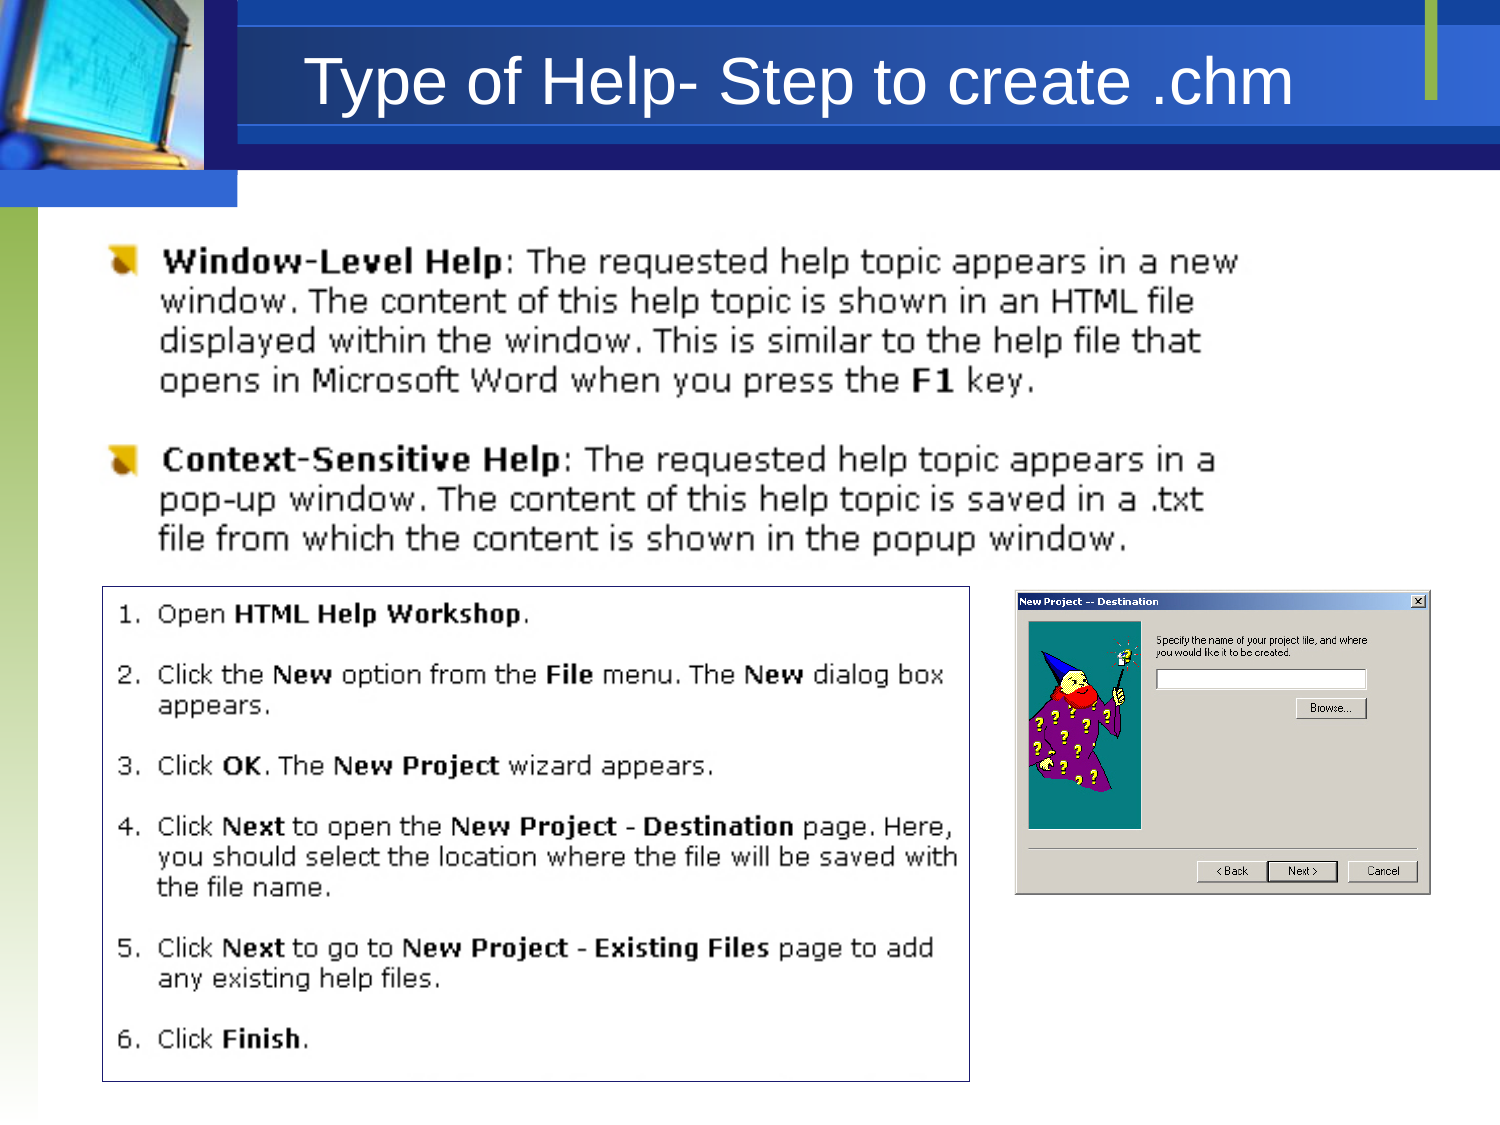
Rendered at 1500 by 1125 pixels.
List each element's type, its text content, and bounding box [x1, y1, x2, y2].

picture [0, 0, 204, 169]
title Type of Help- Step to create .chm [237, 33, 1363, 122]
picture [99, 224, 1434, 1082]
